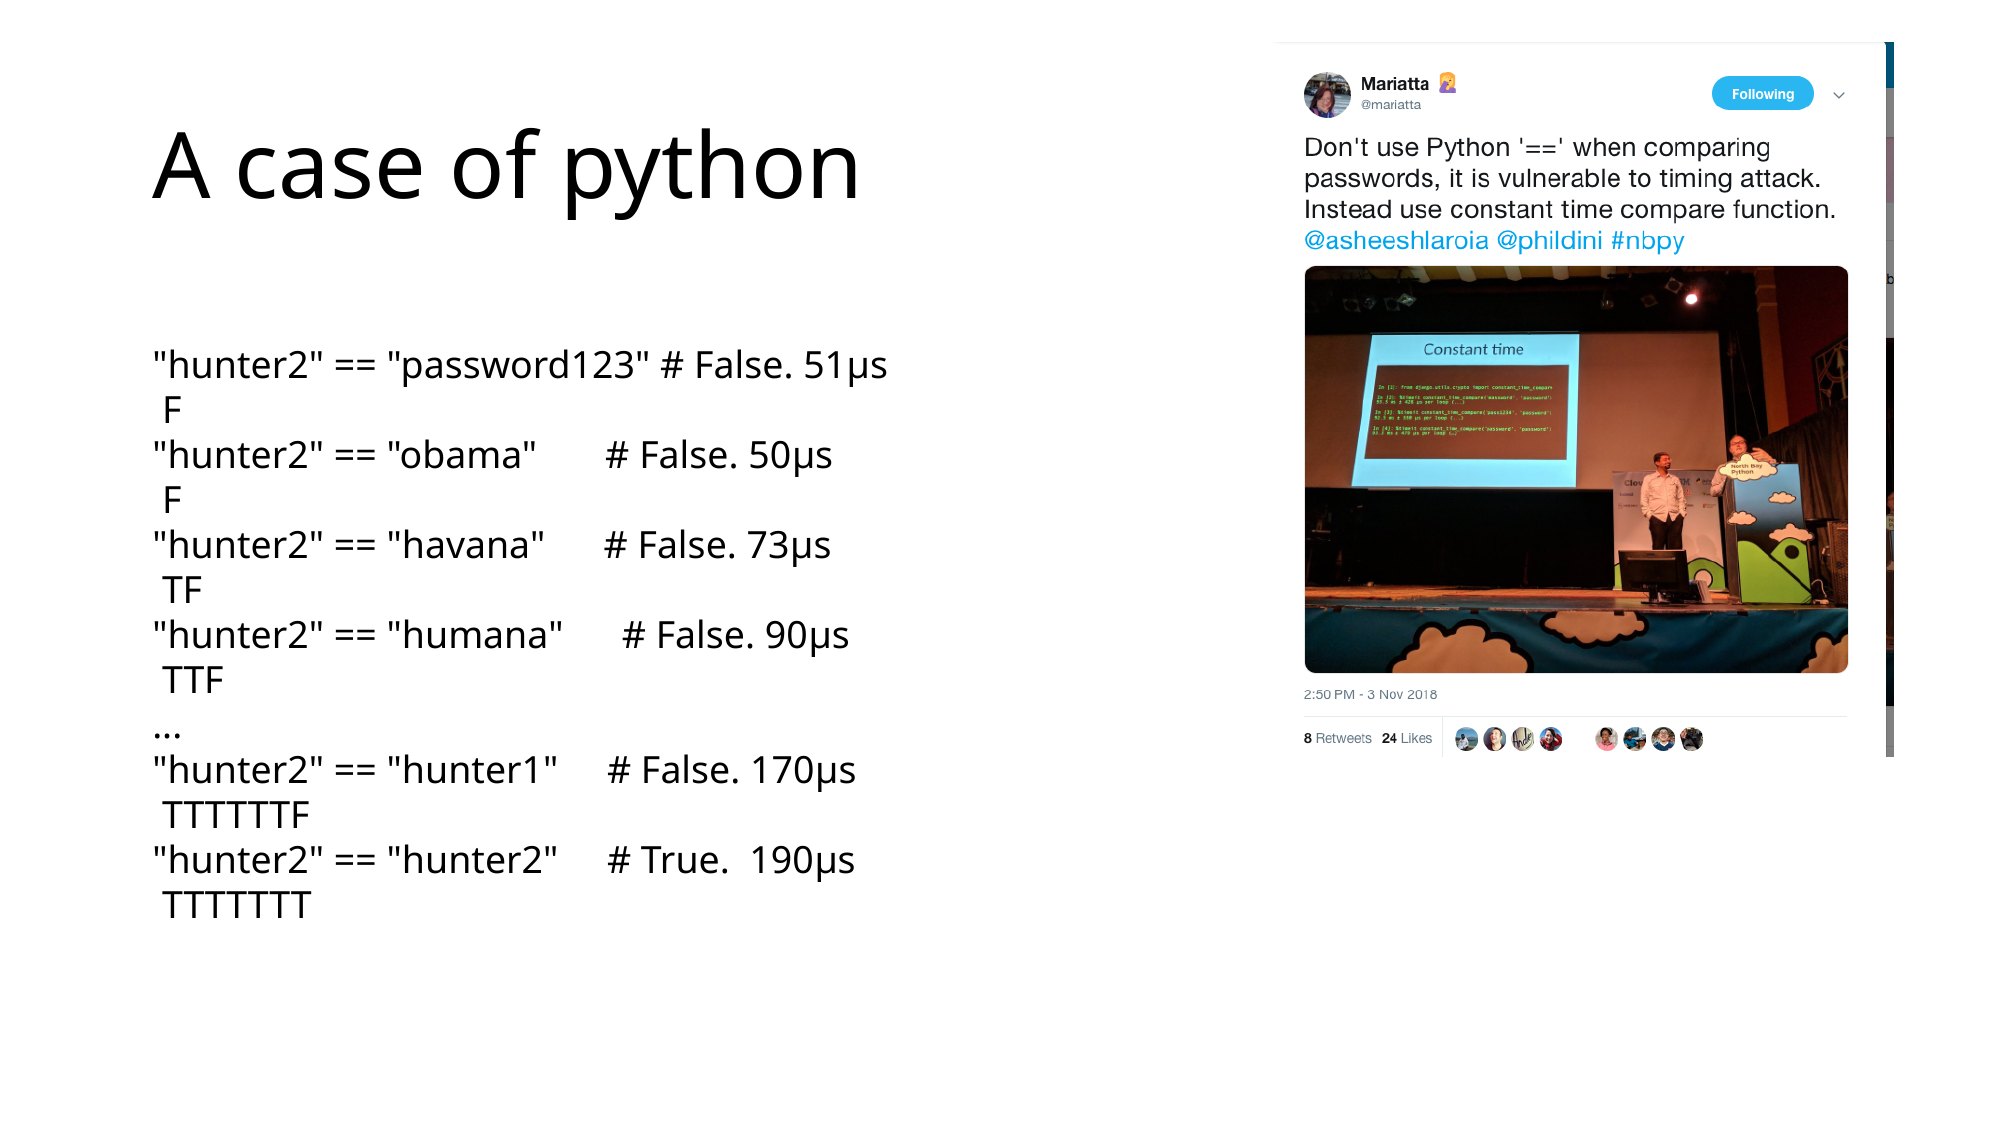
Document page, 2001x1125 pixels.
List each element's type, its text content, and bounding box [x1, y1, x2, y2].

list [1269, 42, 1894, 757]
text_box "hunter2" == "password123" # False. 51μs F "hunter2" == "obama" # False. 50μs F "hunter2" == "havana" # False. 73μs TF "hunter2" == "humana" # False. 90μs TTF ... "hunter2" == "hunter1" # False. 170μs TTTTTTF "hunter2" == "hunter2" # True. 190μs TTTTTTT [137, 333, 1214, 934]
title A case of python [137, 59, 1269, 278]
